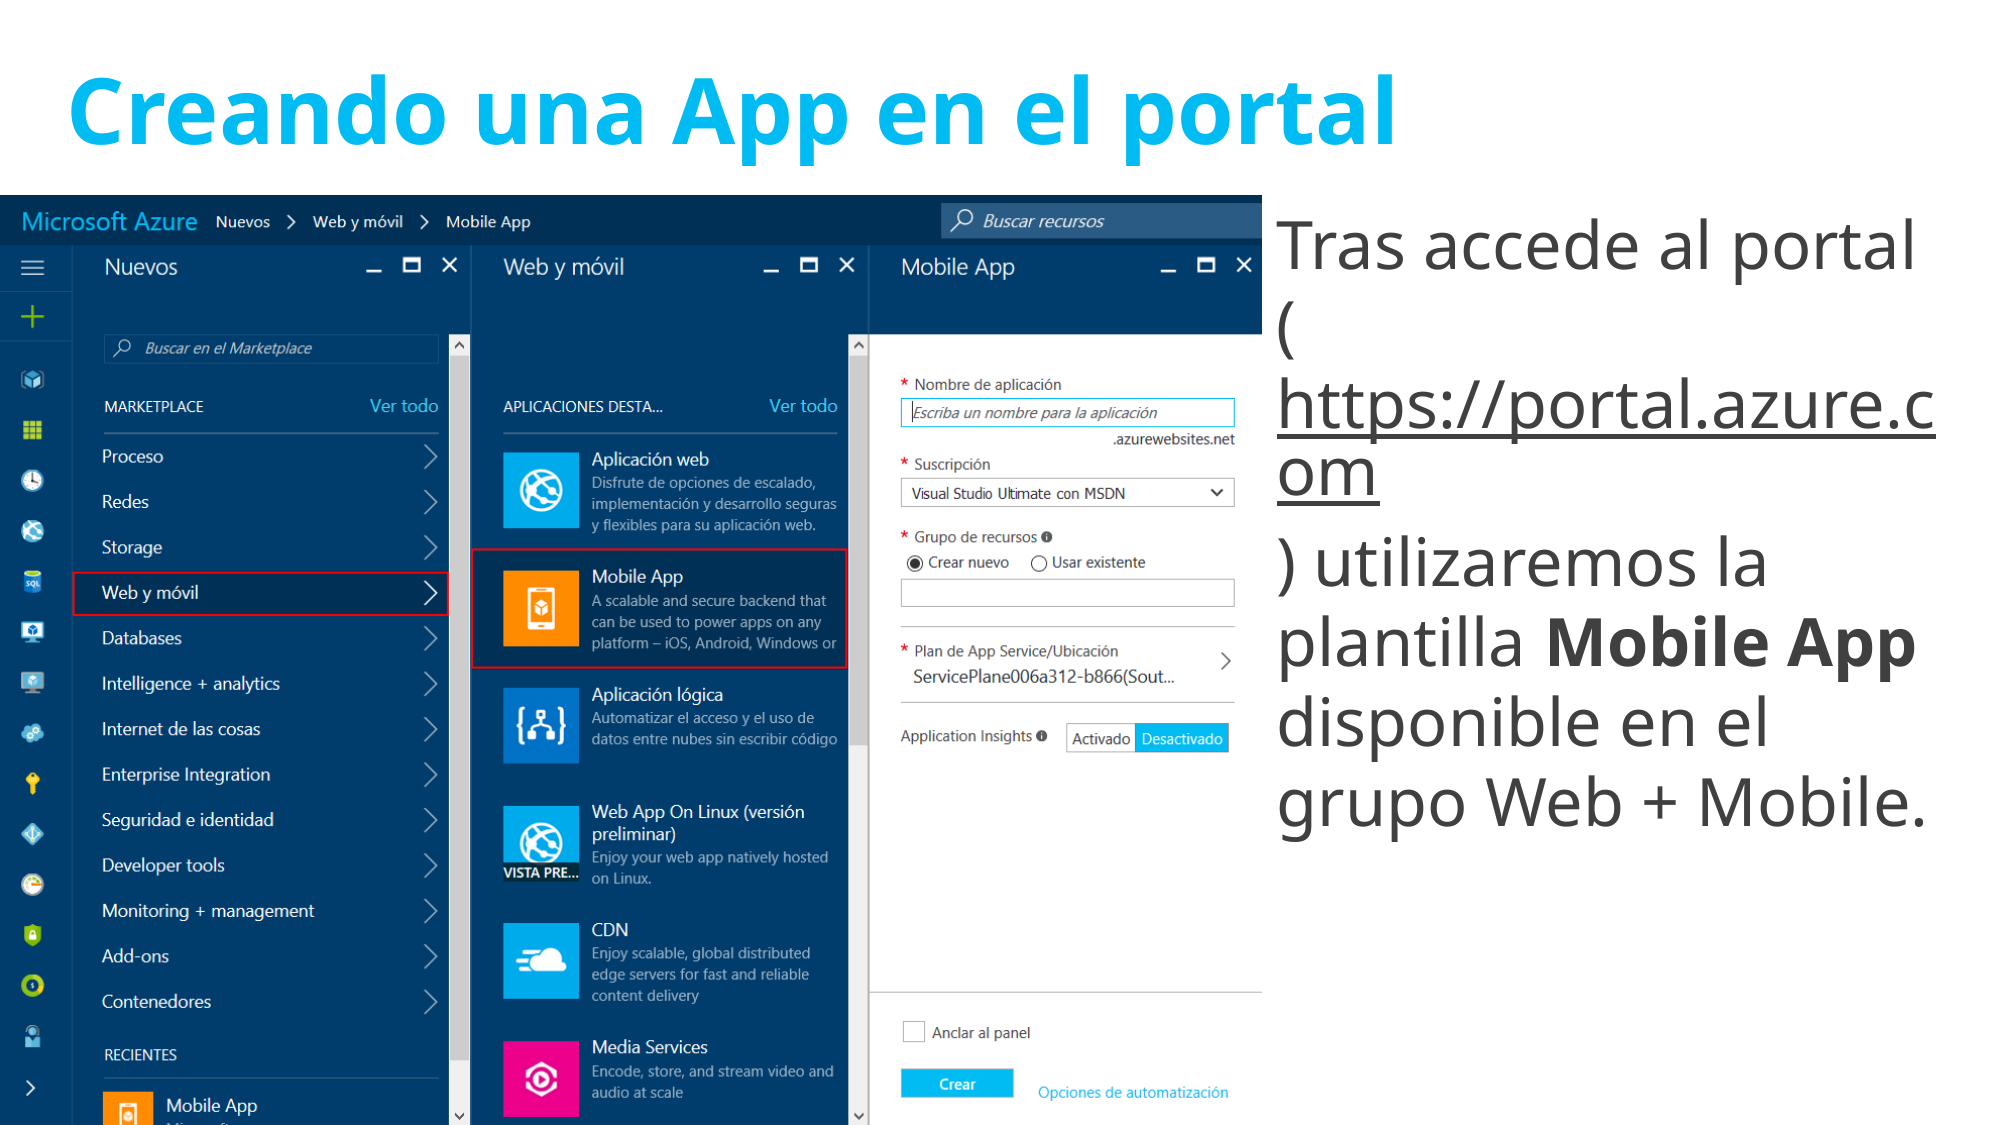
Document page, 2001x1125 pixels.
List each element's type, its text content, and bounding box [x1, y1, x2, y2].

title Creando una App en el portal [44, 47, 1957, 195]
picture [0, 194, 1263, 1125]
text_box Tras accede al portal (https://portal.azure.com) utilizaremos la plantilla Mobile App disponible en el grupo Web + Mobile. [1263, 195, 1957, 1125]
